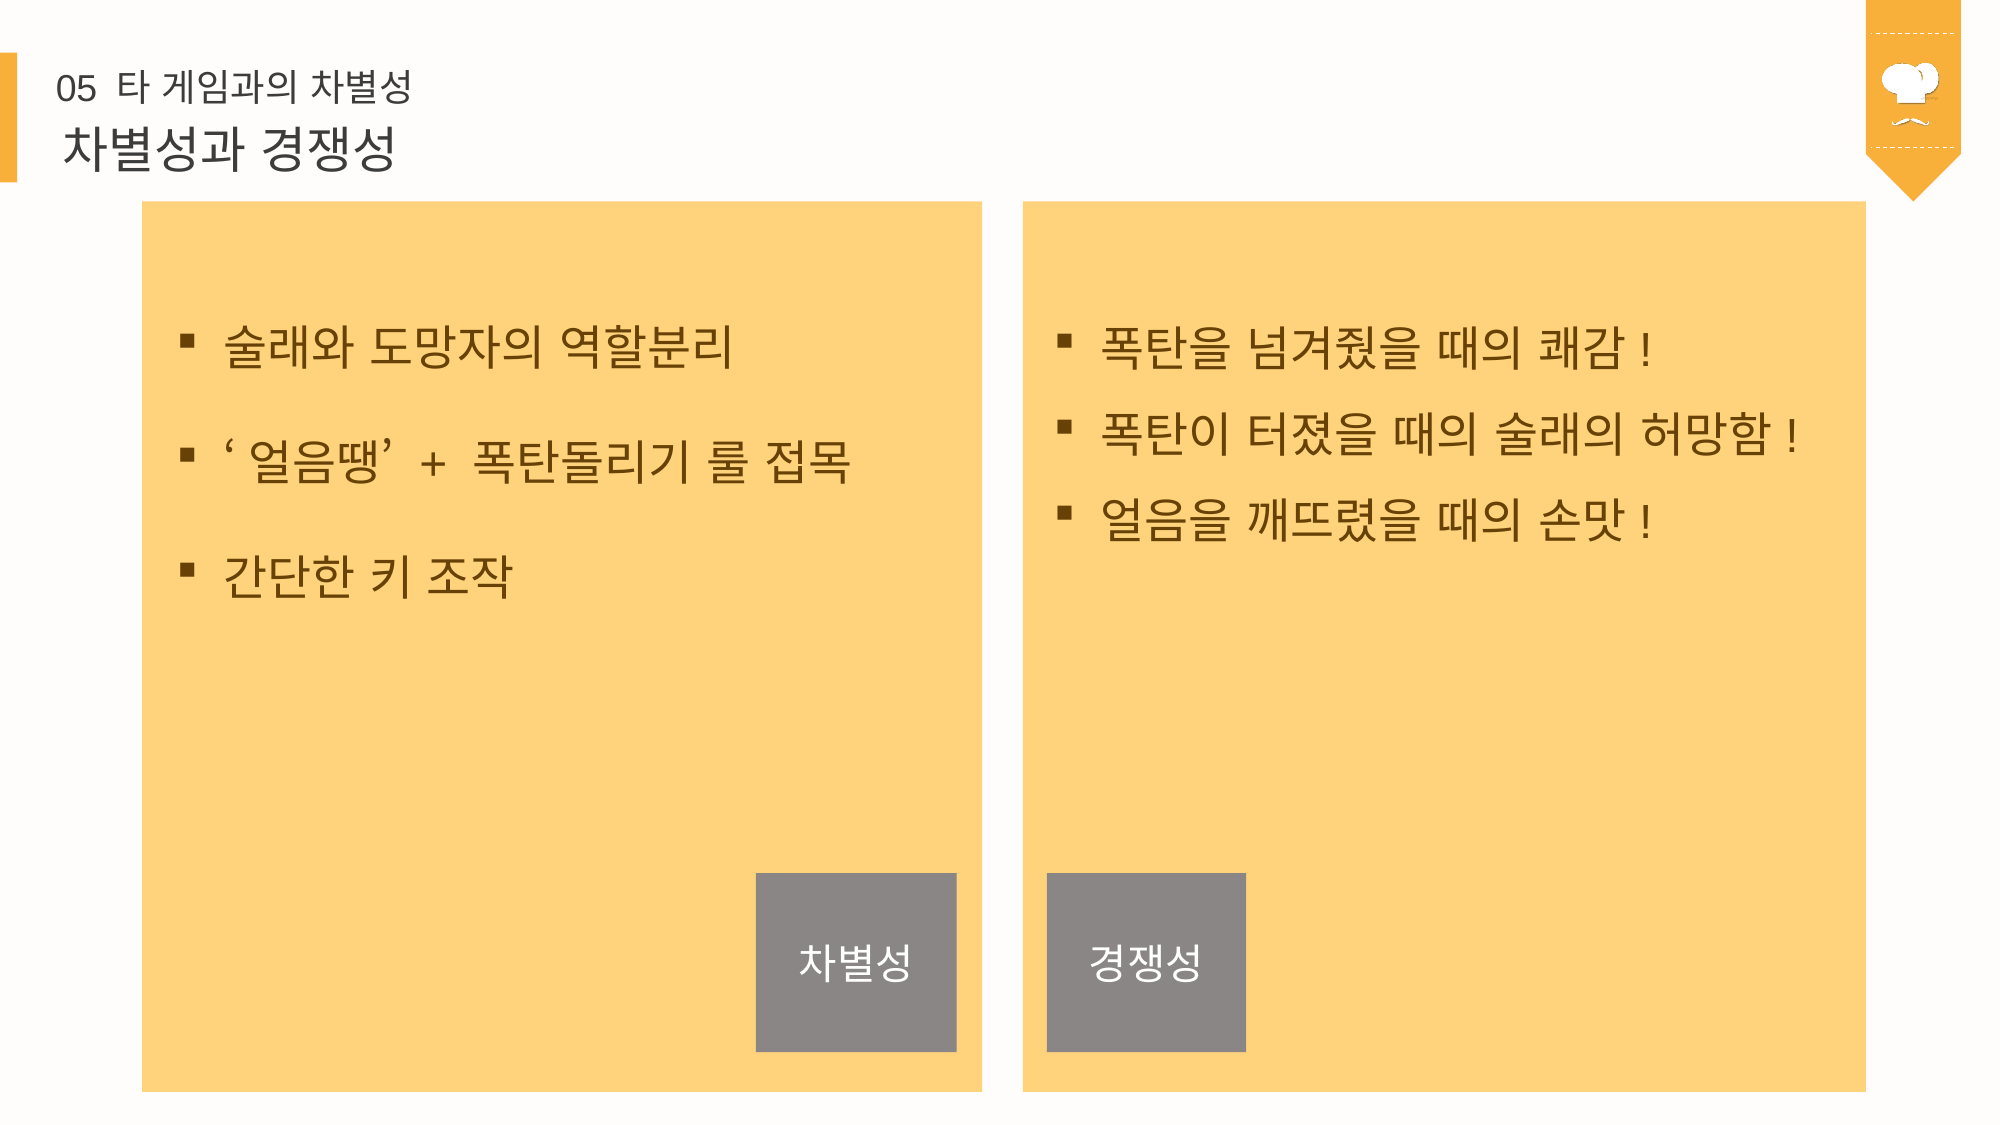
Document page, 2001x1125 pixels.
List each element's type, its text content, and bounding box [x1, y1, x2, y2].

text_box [141, 201, 1866, 1093]
text_box 05 타 게임과의 차별성 [41, 56, 429, 117]
text_box [0, 52, 18, 183]
text_box 차별성과 경쟁성 [47, 110, 414, 186]
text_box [1865, 0, 1961, 202]
